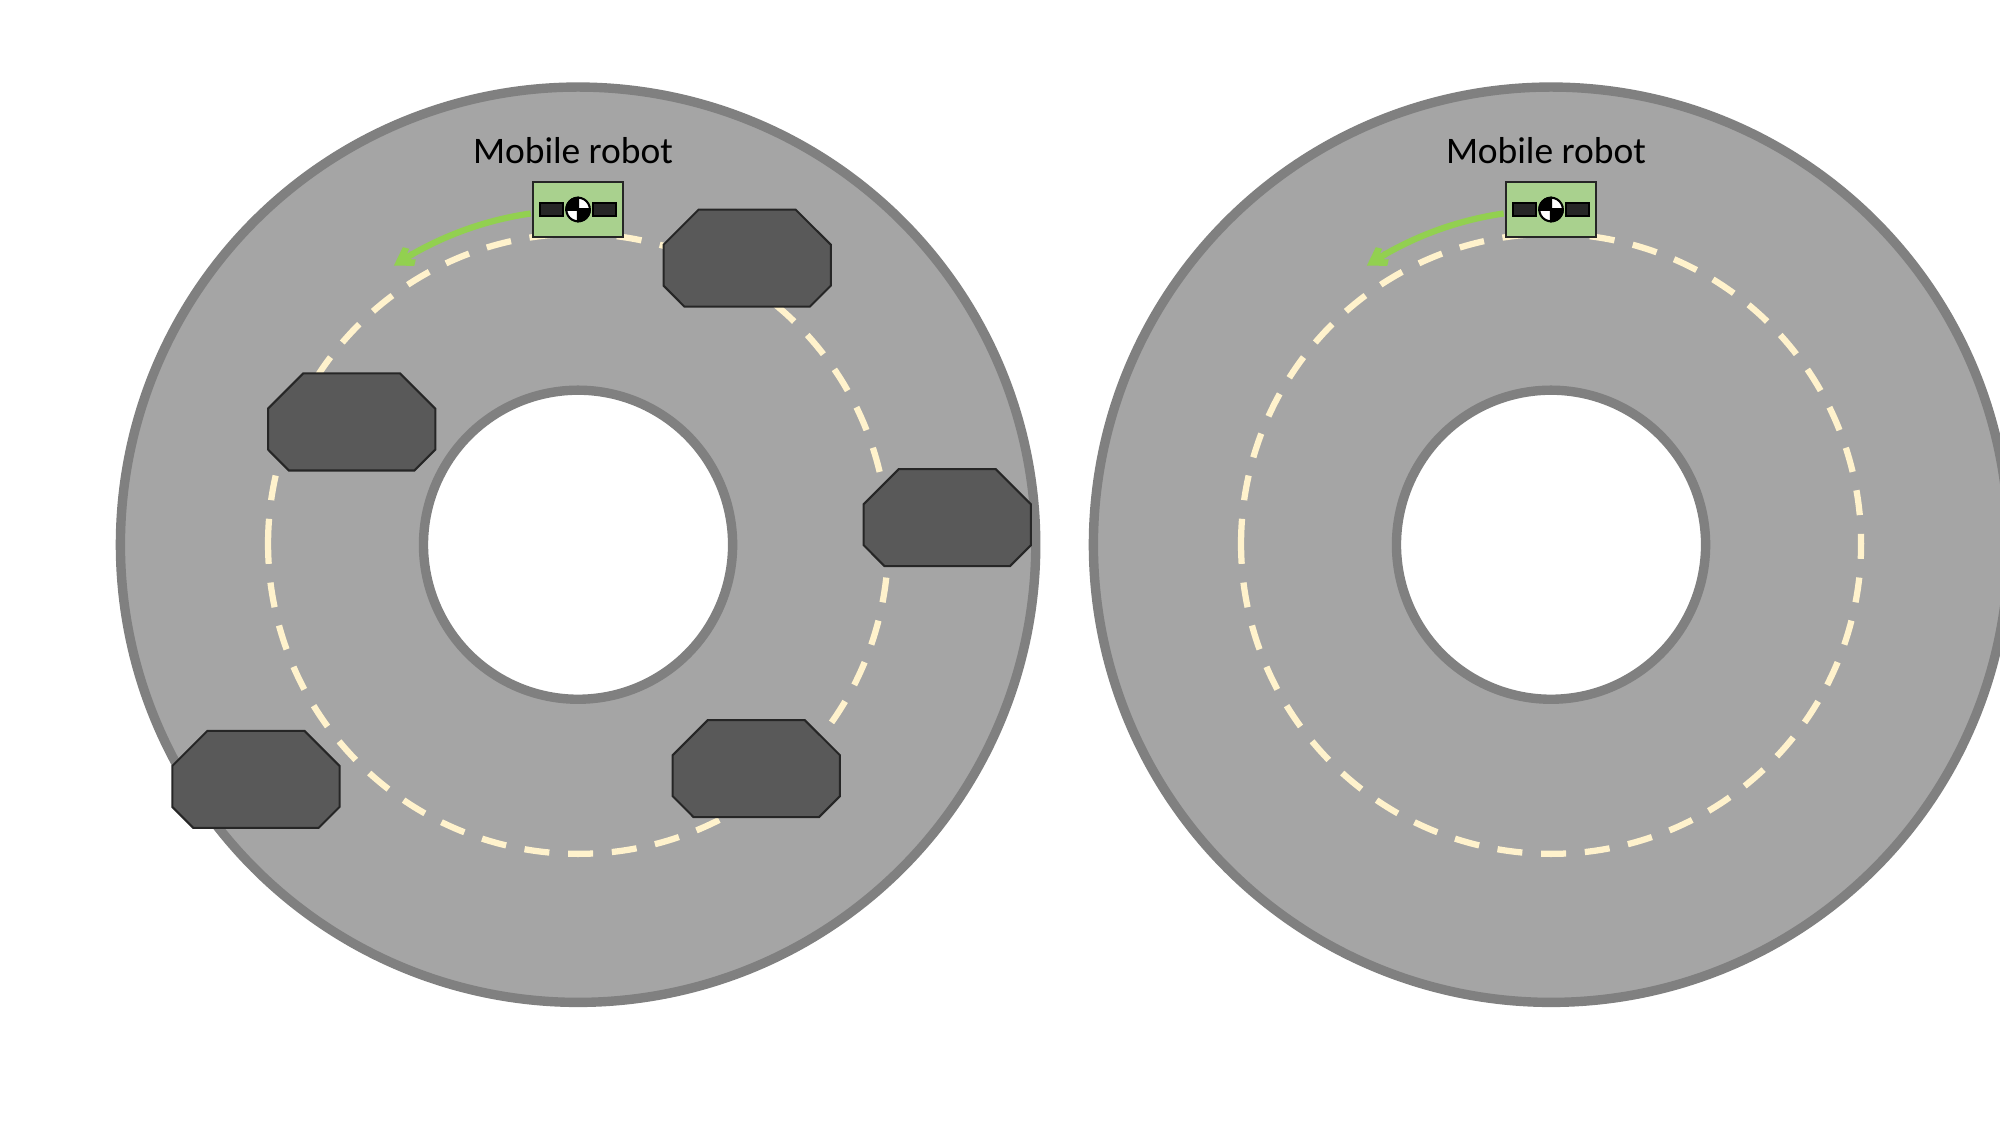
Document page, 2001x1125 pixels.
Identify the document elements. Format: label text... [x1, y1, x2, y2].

text_box Mobile robot [1431, 118, 1671, 179]
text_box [532, 182, 624, 237]
text_box [267, 236, 889, 855]
text_box [1092, 86, 2000, 1004]
text_box [267, 372, 437, 472]
text_box [1240, 236, 1863, 855]
text_box [171, 729, 341, 829]
text_box [1366, 212, 1552, 544]
text_box [119, 86, 1037, 1004]
text_box Mobile robot [458, 118, 698, 179]
text_box [662, 208, 832, 308]
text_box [1505, 182, 1597, 237]
text_box [393, 212, 579, 544]
text_box [671, 719, 841, 819]
text_box [862, 468, 1032, 568]
